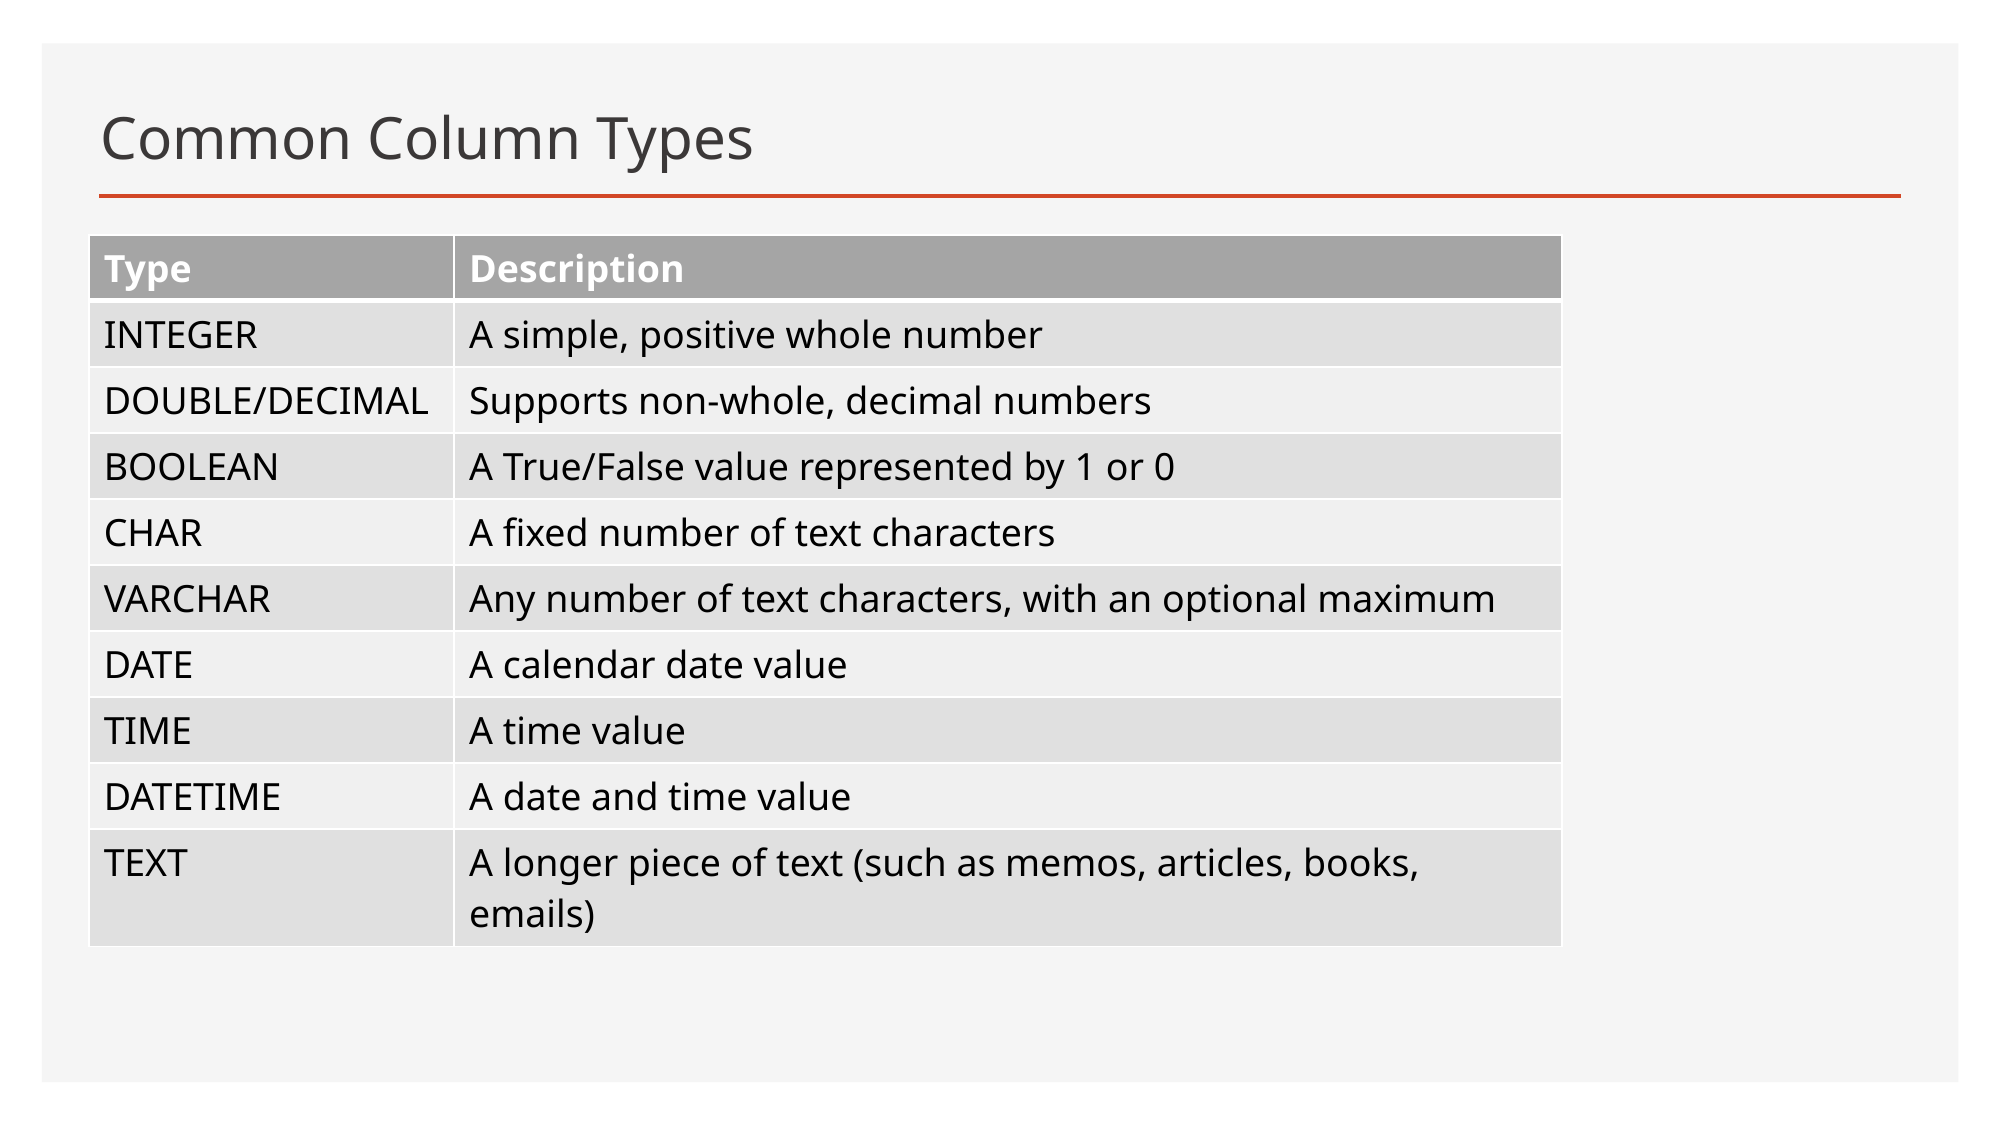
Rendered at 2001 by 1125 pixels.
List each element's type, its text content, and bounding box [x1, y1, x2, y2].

table_cell DOUBLE/DECIMAL [90, 368, 453, 432]
table_cell TEXT [90, 830, 453, 946]
table_cell A True/False value represented by 1 or 0 [455, 434, 1561, 498]
table_cell A date and time value [455, 764, 1561, 828]
table_header Type [90, 236, 453, 298]
title Common Column Types [85, 73, 1089, 179]
table_cell A longer piece of text (such as memos, articles, books, emails) [455, 830, 1561, 946]
table_cell VARCHAR [90, 566, 453, 630]
table_cell A simple, positive whole number [455, 303, 1561, 366]
table_cell Supports non-whole, decimal numbers [455, 368, 1561, 432]
table_cell TIME [90, 698, 453, 762]
table_cell INTEGER [90, 303, 453, 366]
table_cell Any number of text characters, with an optional maximum [455, 566, 1561, 630]
table_cell DATETIME [90, 764, 453, 828]
table_cell BOOLEAN [90, 434, 453, 498]
table_header Description [455, 236, 1561, 298]
table_cell A fixed number of text characters [455, 500, 1561, 564]
table_cell DATE [90, 632, 453, 696]
table_cell CHAR [90, 500, 453, 564]
table_cell A calendar date value [455, 632, 1561, 696]
table_cell A time value [455, 698, 1561, 762]
